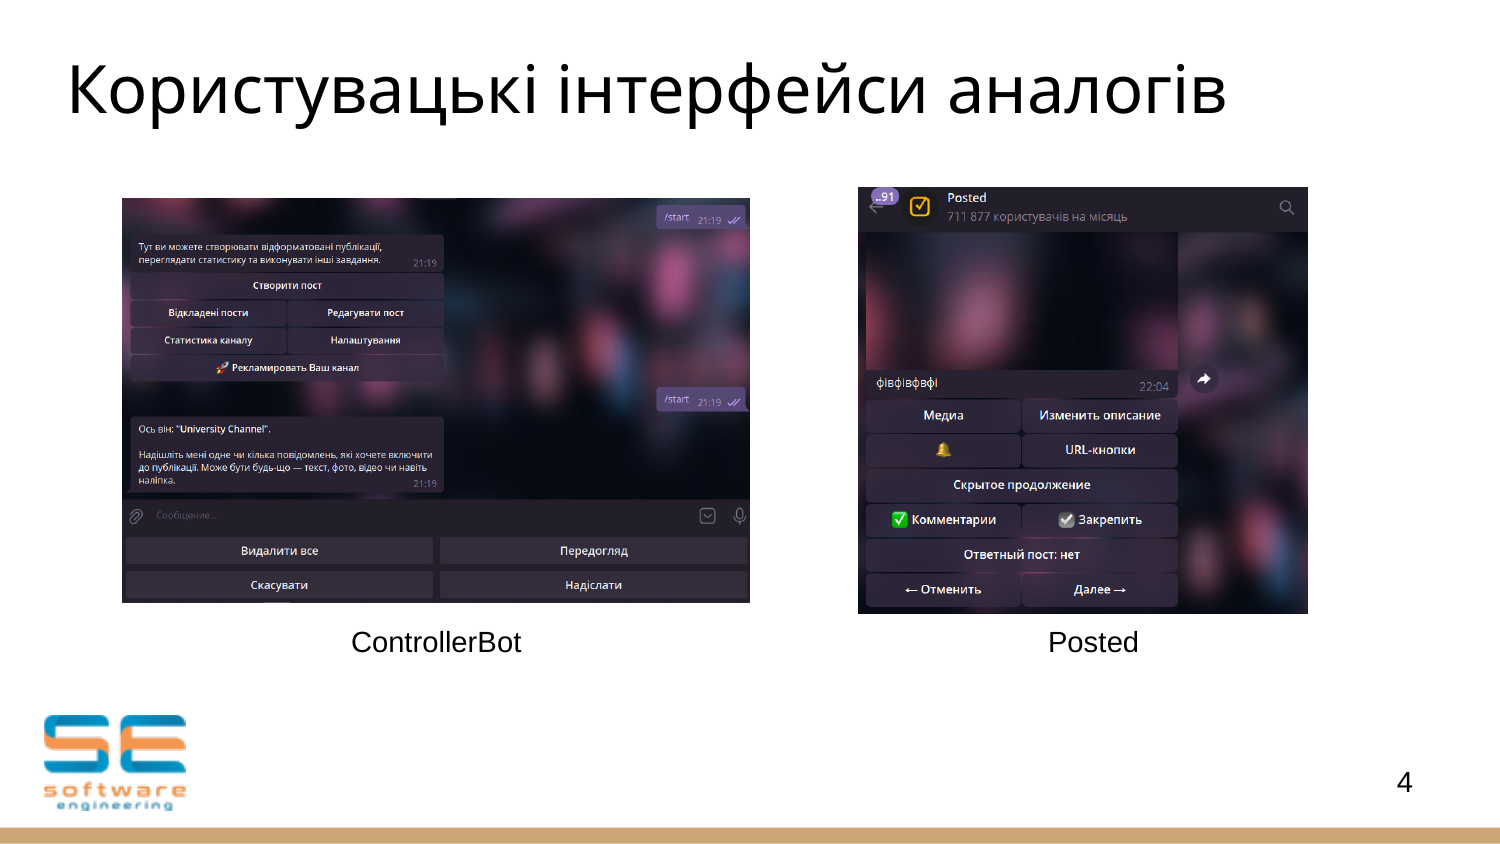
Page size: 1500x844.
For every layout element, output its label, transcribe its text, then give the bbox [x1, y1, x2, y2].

text_box Posted [935, 622, 1253, 666]
text_box ControllerBot [278, 615, 595, 666]
picture [857, 187, 1308, 615]
title Користувацькі інтерфейси аналогів [51, 5, 1449, 142]
picture [122, 198, 751, 604]
text_box 4 [1382, 755, 1500, 806]
picture [43, 714, 186, 811]
